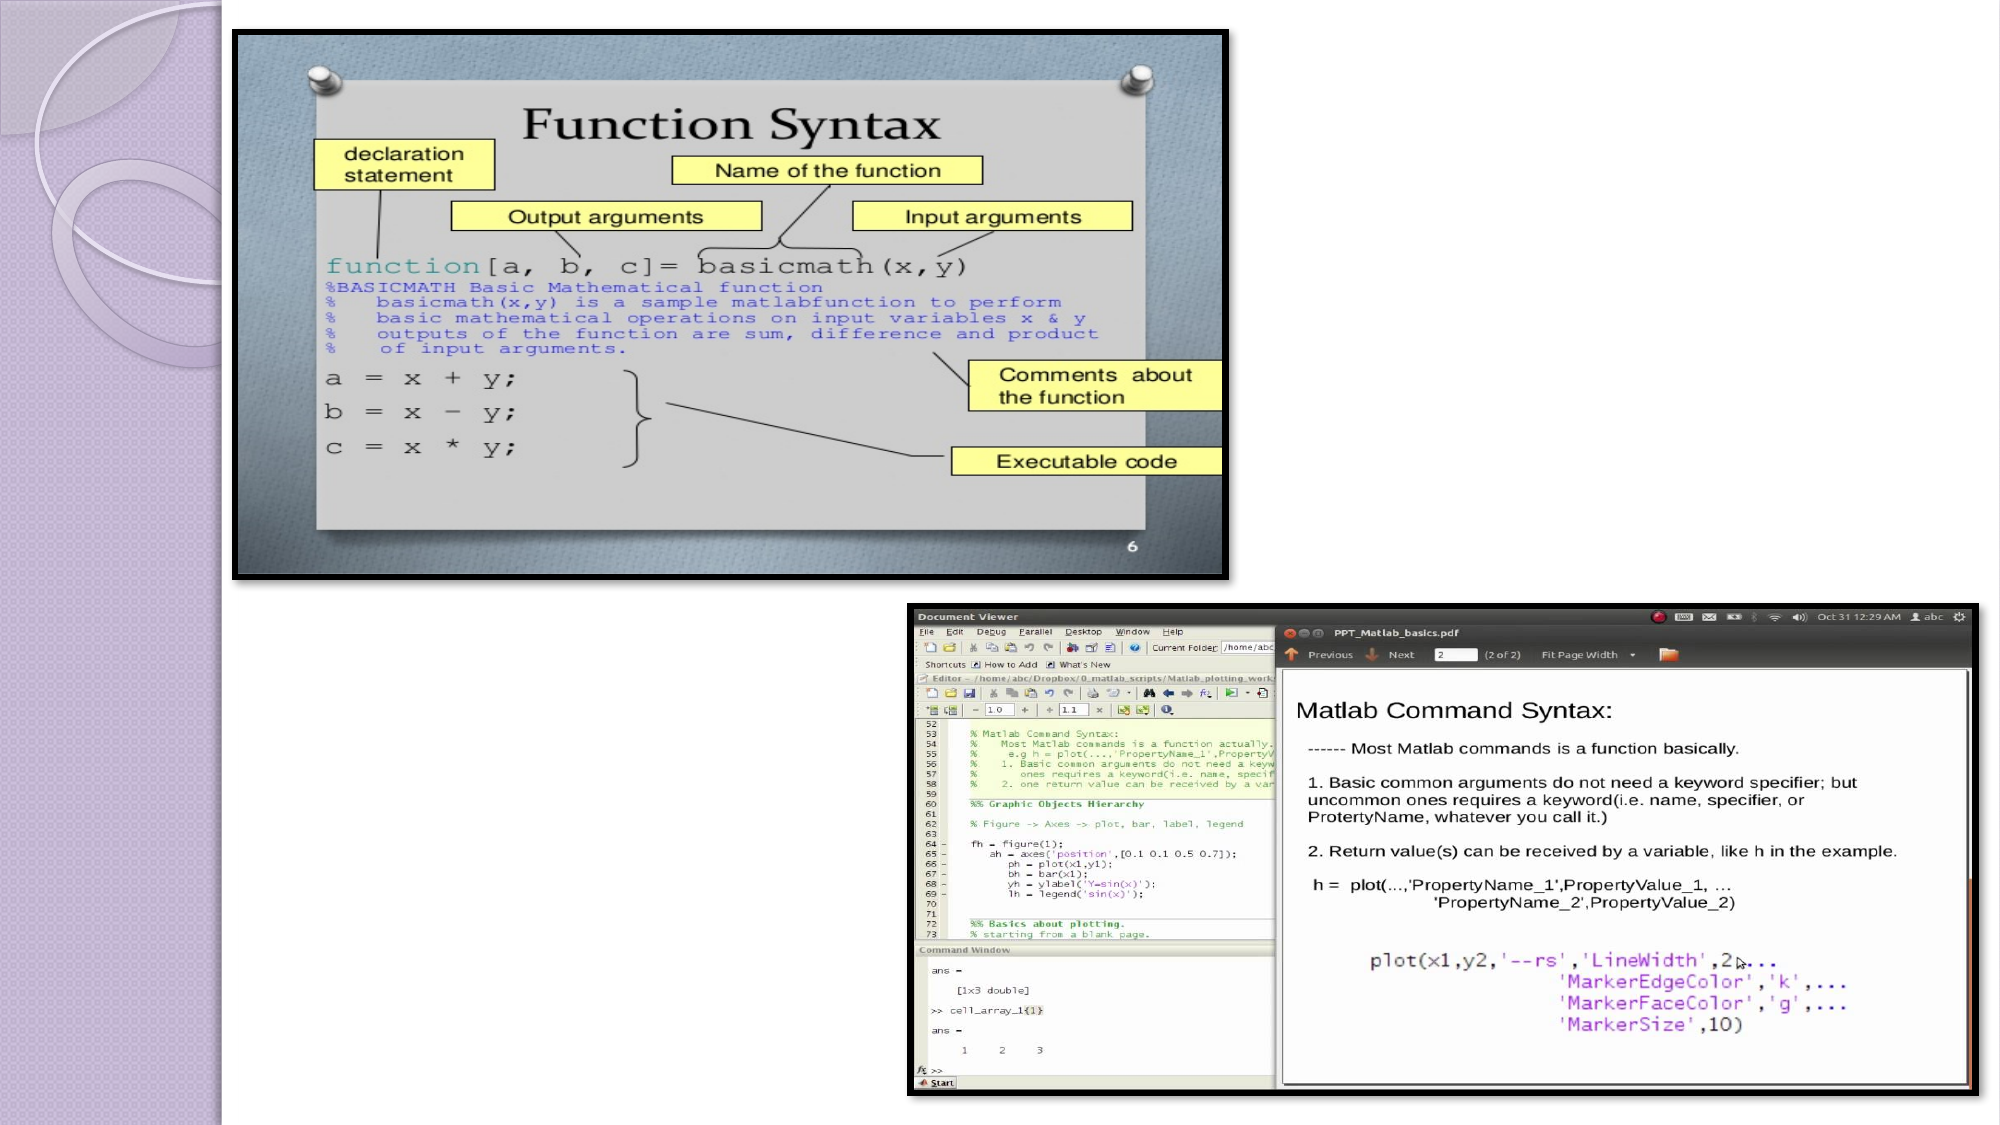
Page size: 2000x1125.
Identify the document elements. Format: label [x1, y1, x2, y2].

picture [913, 609, 1973, 1091]
list [237, 34, 1223, 575]
